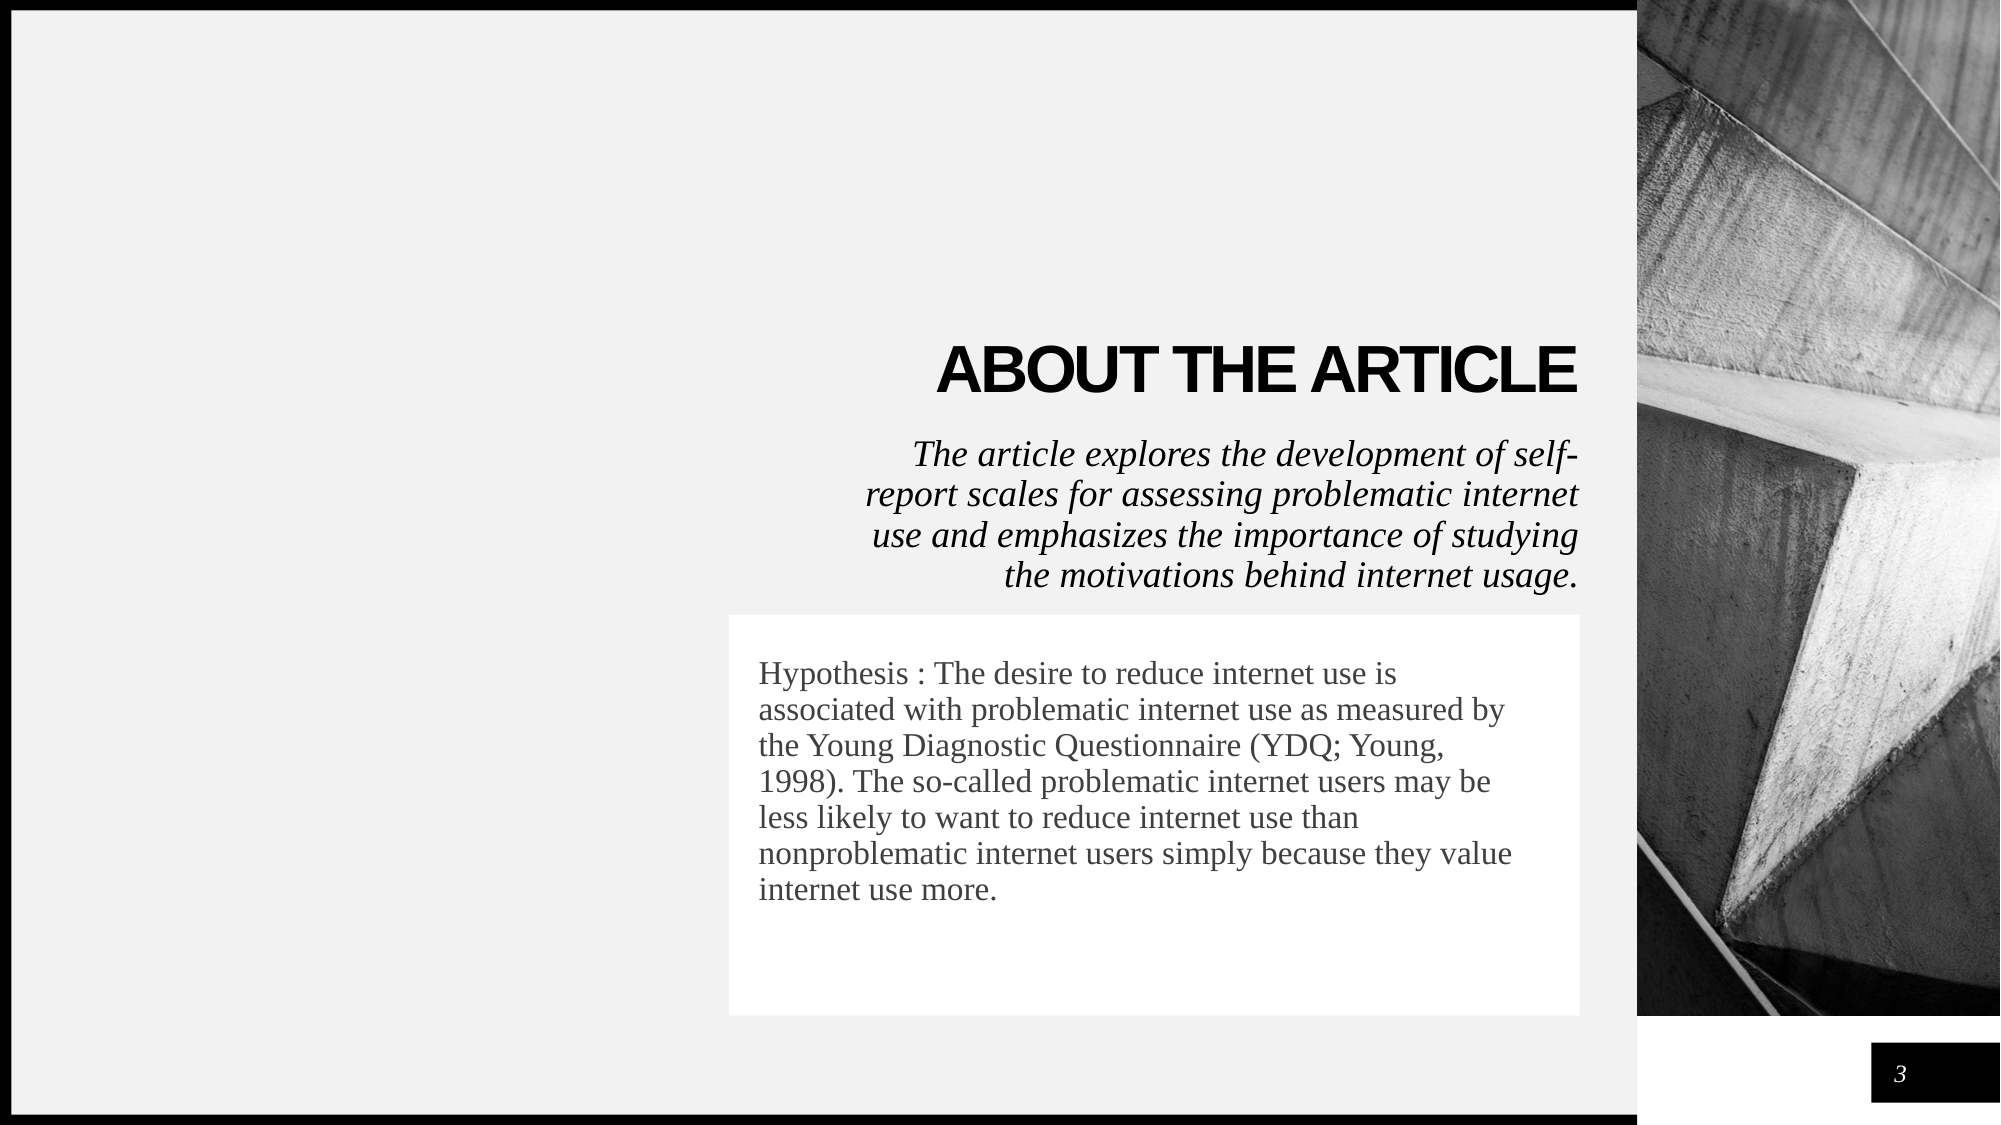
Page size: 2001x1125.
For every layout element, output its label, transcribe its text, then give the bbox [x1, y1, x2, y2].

list Hypothesis : The desire to reduce internet use is associated with problematic internet use as measured by the Young Diagnostic Questionnaire (YDQ; Young, 1998). The so-called problematic internet users may be less likely to want to reduce internet use than nonproblematic internet users simply because they value internet use more. [729, 614, 1580, 1016]
picture [1637, 0, 2000, 1016]
title About the article [729, 335, 1580, 407]
slide_number 3 [1877, 1050, 1924, 1096]
list The article explores the development of self-report scales for assessing problematic internet use and emphasizes the importance of studying the motivations behind internet usage. [841, 434, 1580, 554]
